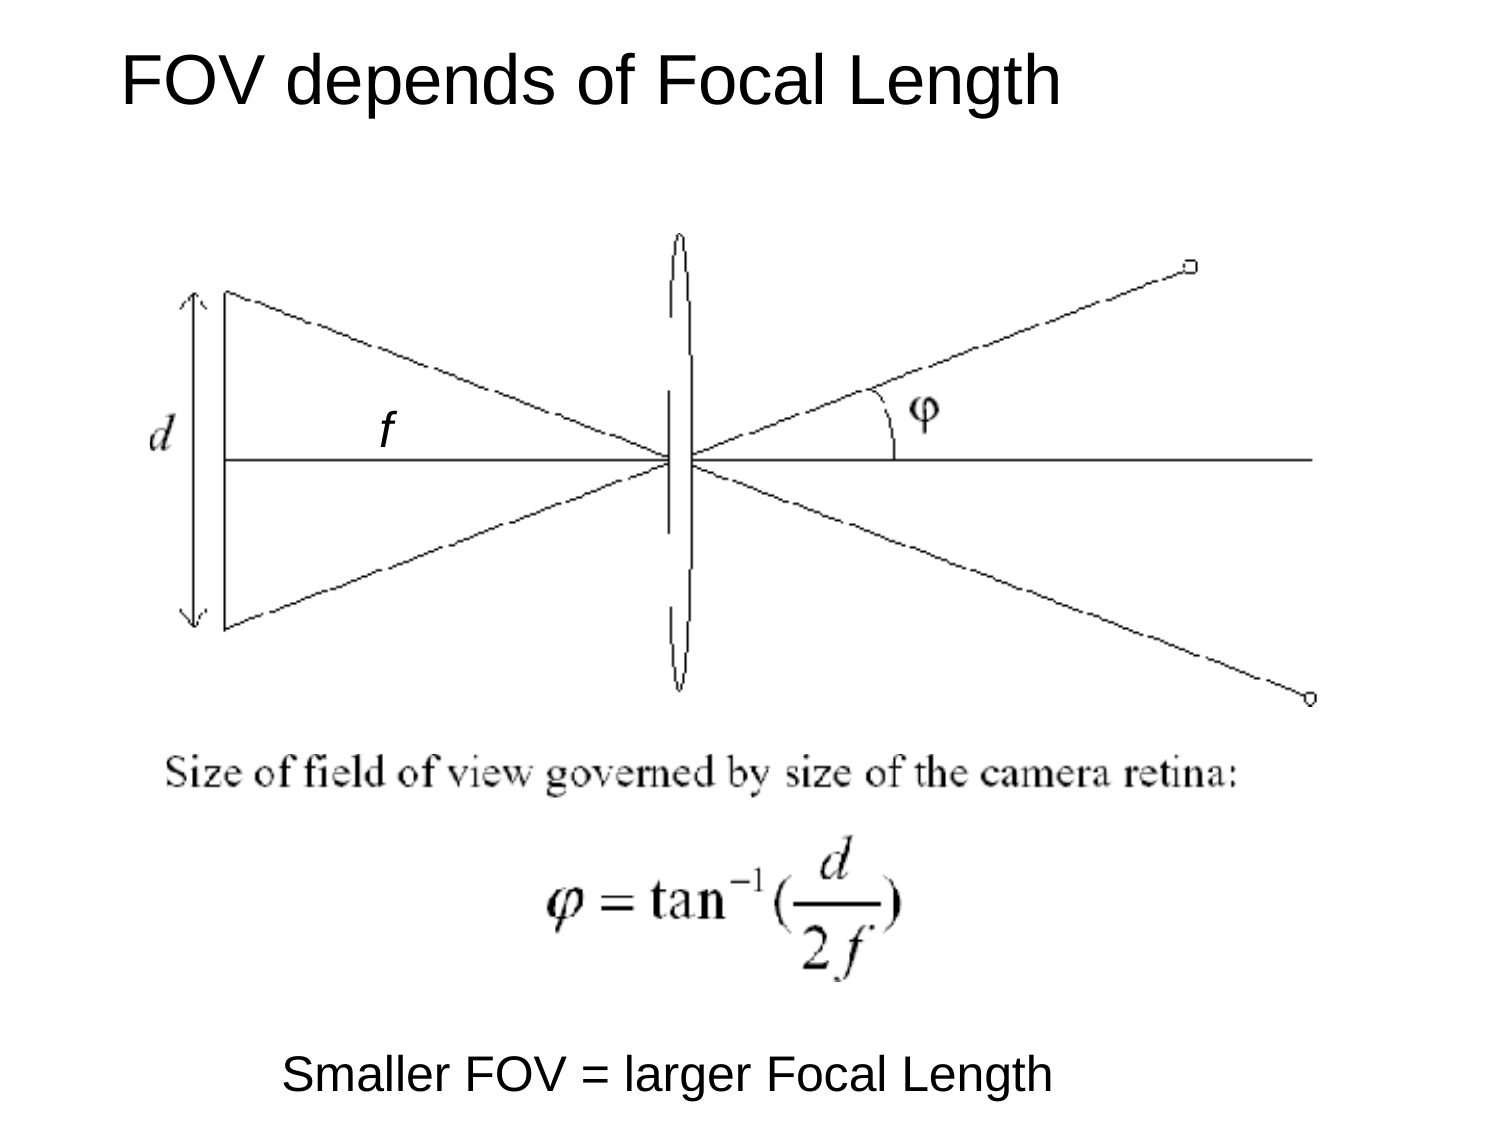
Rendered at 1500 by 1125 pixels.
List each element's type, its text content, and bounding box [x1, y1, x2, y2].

text_box f [377, 395, 396, 458]
text_box [166, 754, 1236, 982]
text_box Smaller FOV = larger Focal Length [279, 1039, 1058, 1102]
text_box [149, 233, 1317, 707]
text_box FOV depends of Focal Length [118, 31, 1068, 119]
